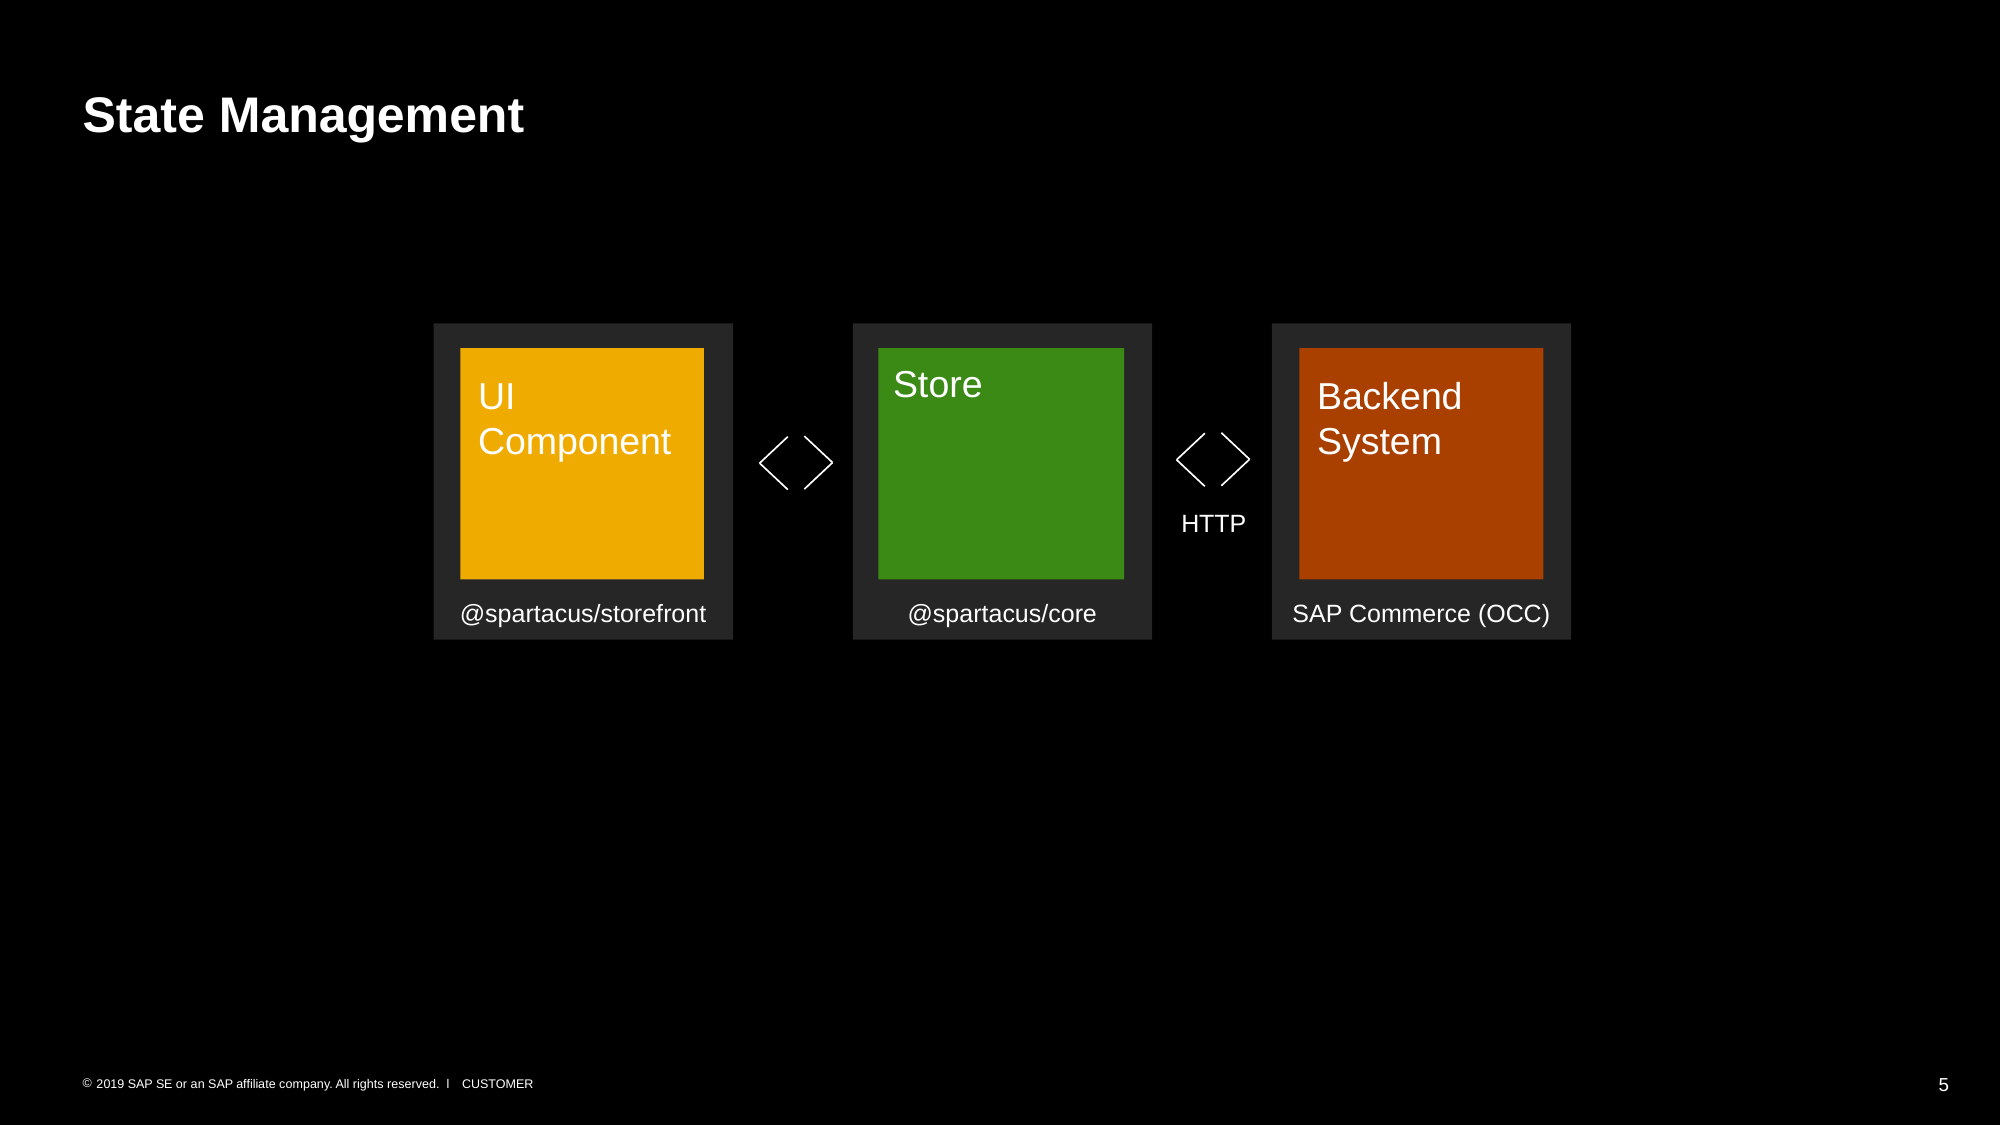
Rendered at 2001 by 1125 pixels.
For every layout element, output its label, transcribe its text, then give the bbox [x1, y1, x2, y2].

text_box @spartacus/storefront [433, 323, 734, 640]
text_box SAP Commerce (OCC) [1271, 323, 1572, 640]
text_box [759, 435, 833, 490]
text_box @spartacus/core [852, 323, 1153, 640]
text_box Store [878, 348, 1125, 580]
text_box UI Component [460, 348, 704, 580]
title State Management [82, 82, 1918, 144]
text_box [1165, 432, 1263, 546]
text_box Backend System [1299, 348, 1544, 580]
